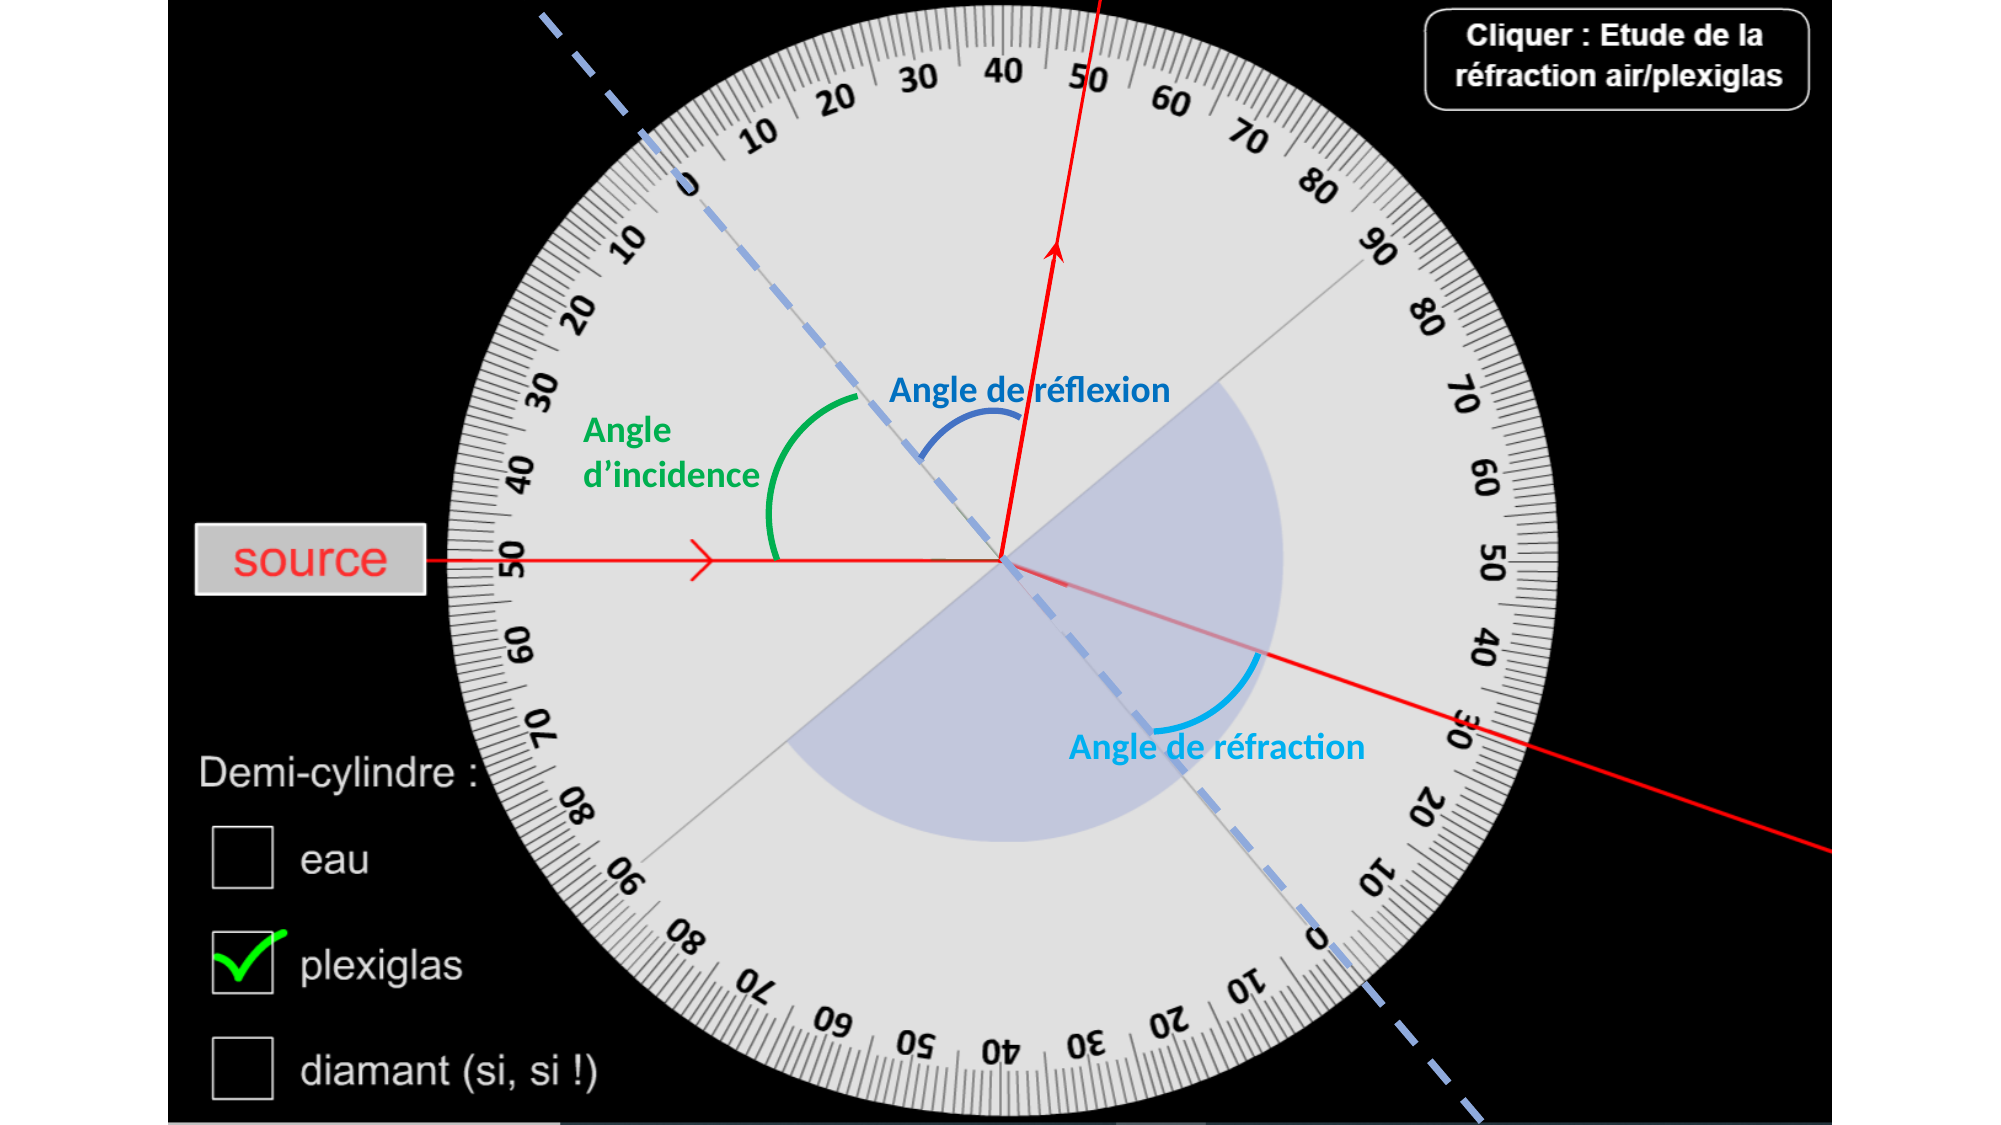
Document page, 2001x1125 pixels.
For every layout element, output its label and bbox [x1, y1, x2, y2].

picture [1515, 0, 1832, 1125]
picture [168, 0, 470, 1125]
text_box [470, 0, 1515, 1125]
